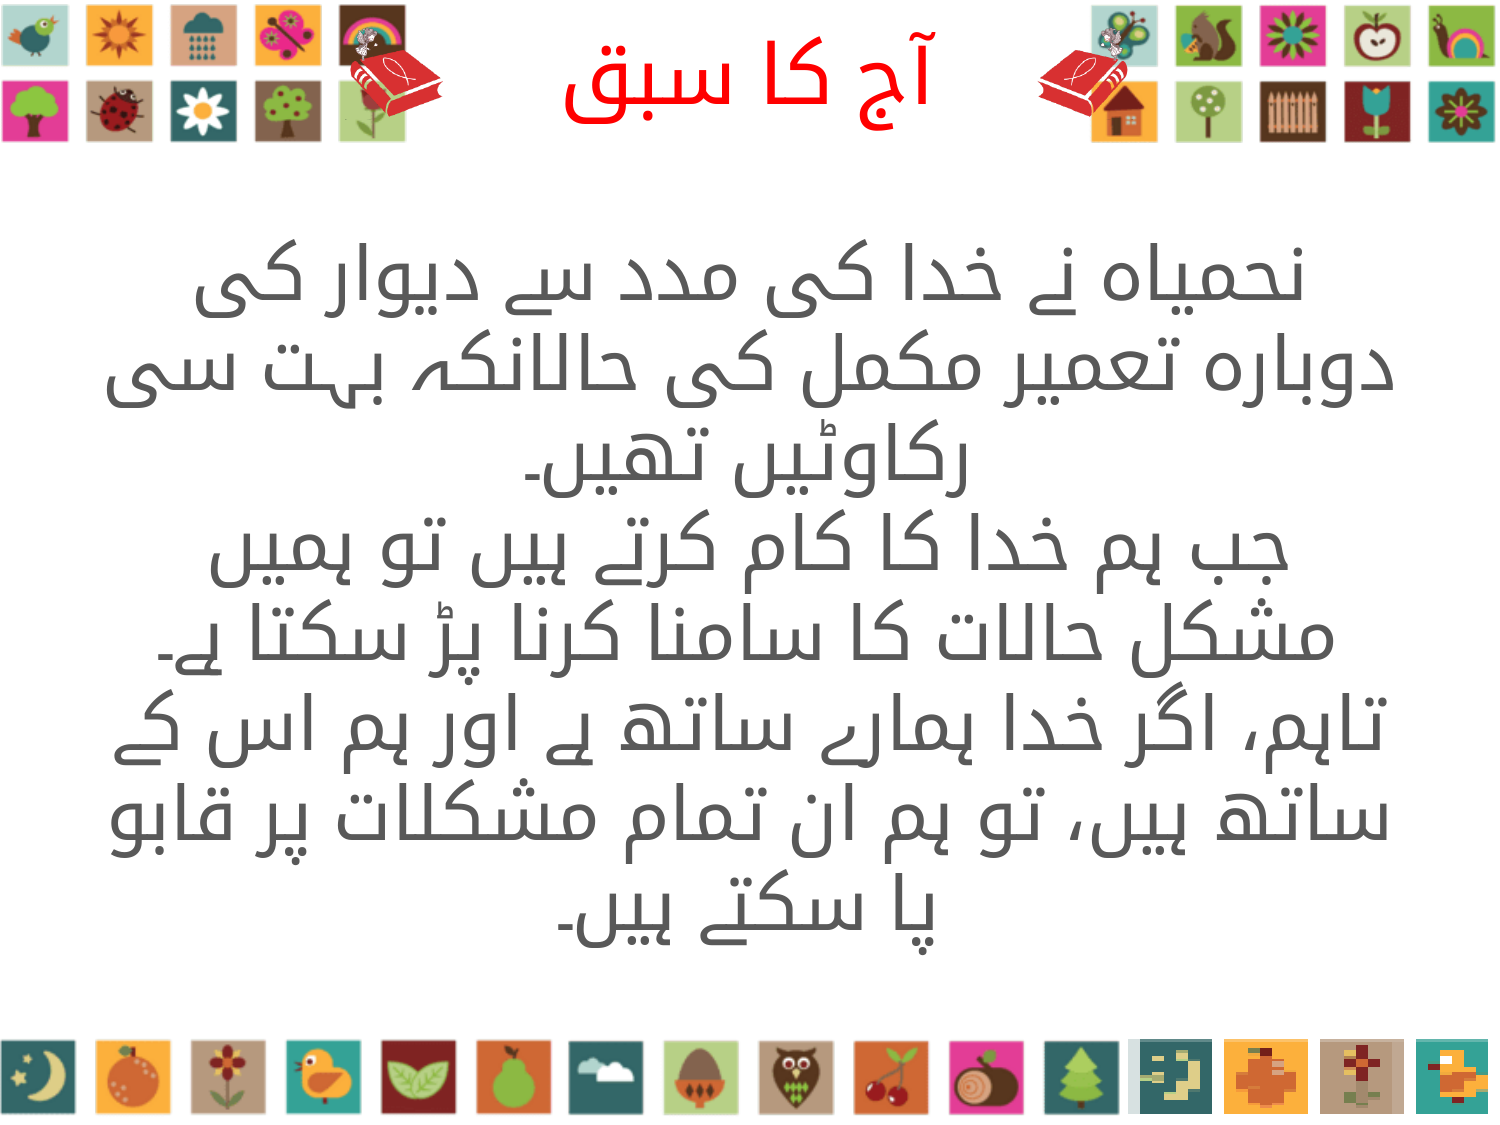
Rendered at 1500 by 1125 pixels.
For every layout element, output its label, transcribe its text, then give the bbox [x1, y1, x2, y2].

picture [0, 3, 475, 150]
text_box نحمیاہ نے خدا کی مدد سے دیوار کی دوبارہ تعمیر مکمل کی حالانکہ بہت سی رکاوٹیں تھیں۔ جب ہم خدا کا کام کرتے ہیں تو ہمیں مشکل حالات کا سامنا کرنا پڑ سکتا ہے۔ تاہم، اگر خدا ہمارے ساتھ ہے اور ہم اس کے ساتھ ہیں، تو ہم ان تمام مشکلات پر قابو پا سکتے ہیں۔ [76, 218, 1424, 953]
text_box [0, 1028, 1500, 1118]
picture [1005, 3, 1500, 150]
text_box آج کا سبق [425, 13, 1077, 129]
